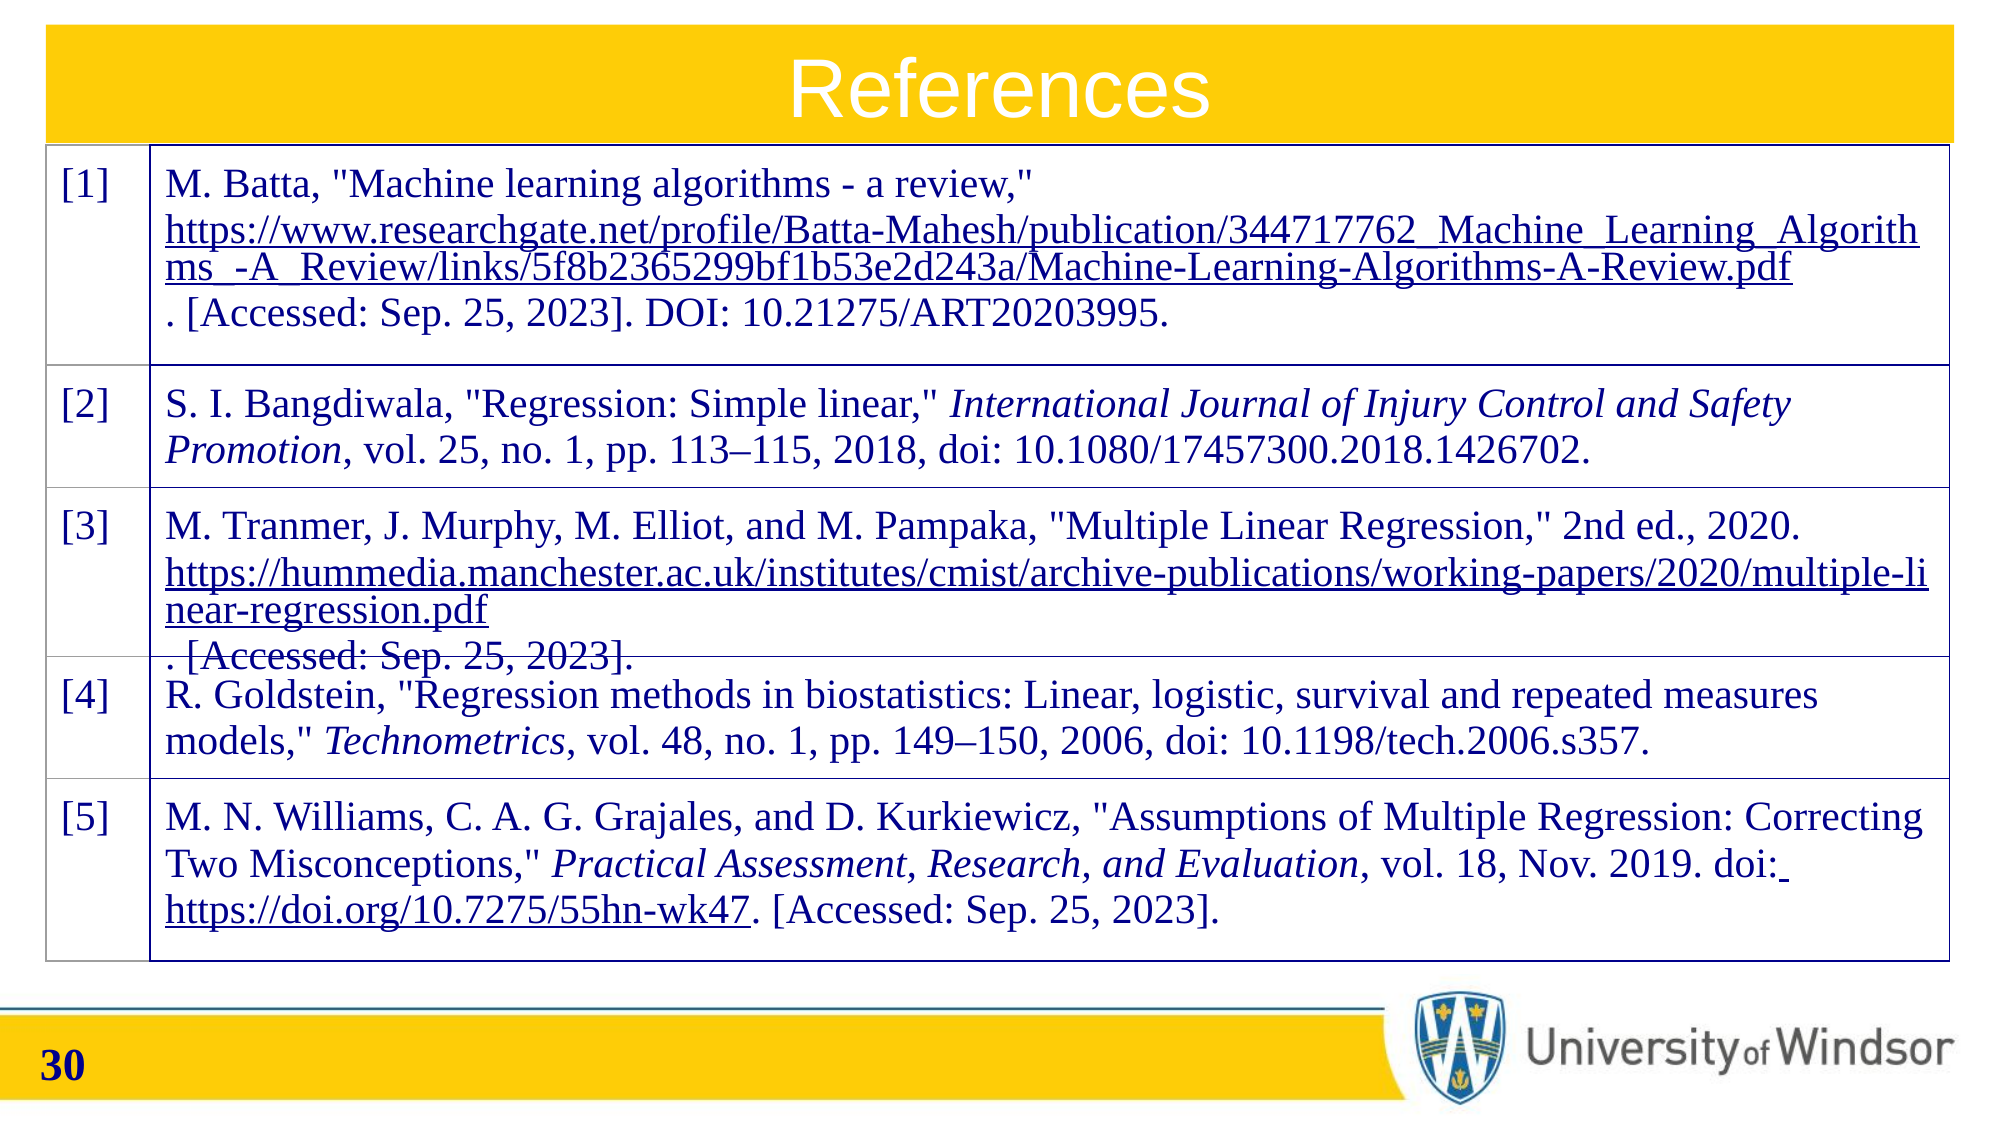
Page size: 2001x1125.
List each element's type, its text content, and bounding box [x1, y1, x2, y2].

table_cell [3] [47, 488, 149, 656]
table_cell S. I. Bangdiwala, "Regression: Simple linear," International Journal of Injury Control and Safety Promotion, vol. 25, no. 1, pp. 113–115, 2018, doi: 10.1080/17457300.2018.1426702. [151, 366, 1949, 487]
table_cell [2] [47, 366, 149, 487]
table_cell M. N. Williams, C. A. G. Grajales, and D. Kurkiewicz, "Assumptions of Multiple Regression: Correcting Two Misconceptions," Practical Assessment, Research, and Evaluation, vol. 18, Nov. 2019. doi: https://doi.org/10.7275/55hn-wk47. [Accessed: Sep. 25, 2023]. [151, 779, 1949, 960]
table_header [1] [47, 146, 149, 364]
table_cell R. Goldstein, "Regression methods in biostatistics: Linear, logistic, survival and repeated measures models," Technometrics, vol. 48, no. 1, pp. 149–150, 2006, doi: 10.1198/tech.2006.s357. [151, 657, 1949, 778]
slide_number ‹#› [24, 1027, 120, 1087]
text_box References [45, 24, 1955, 143]
table_cell M. Tranmer, J. Murphy, M. Elliot, and M. Pampaka, "Multiple Linear Regression," 2nd ed., 2020. https://hummedia.manchester.ac.uk/institutes/cmist/archive-publications/working-papers/2020/multiple-linear-regression.pdf. [Accessed: Sep. 25, 2023]. [151, 488, 1949, 656]
picture [0, 974, 2000, 1125]
table_cell [4] [47, 657, 149, 778]
table_cell [5] [47, 779, 149, 960]
table_header M. Batta, "Machine learning algorithms - a review," https://www.researchgate.net/profile/Batta-Mahesh/publication/344717762_Machine_Learning_Algorithms_-A_Review/links/5f8b2365299bf1b53e2d243a/Machine-Learning-Algorithms-A-Review.pdf. [Accessed: Sep. 25, 2023]. DOI: 10.21275/ART20203995. [151, 146, 1949, 364]
